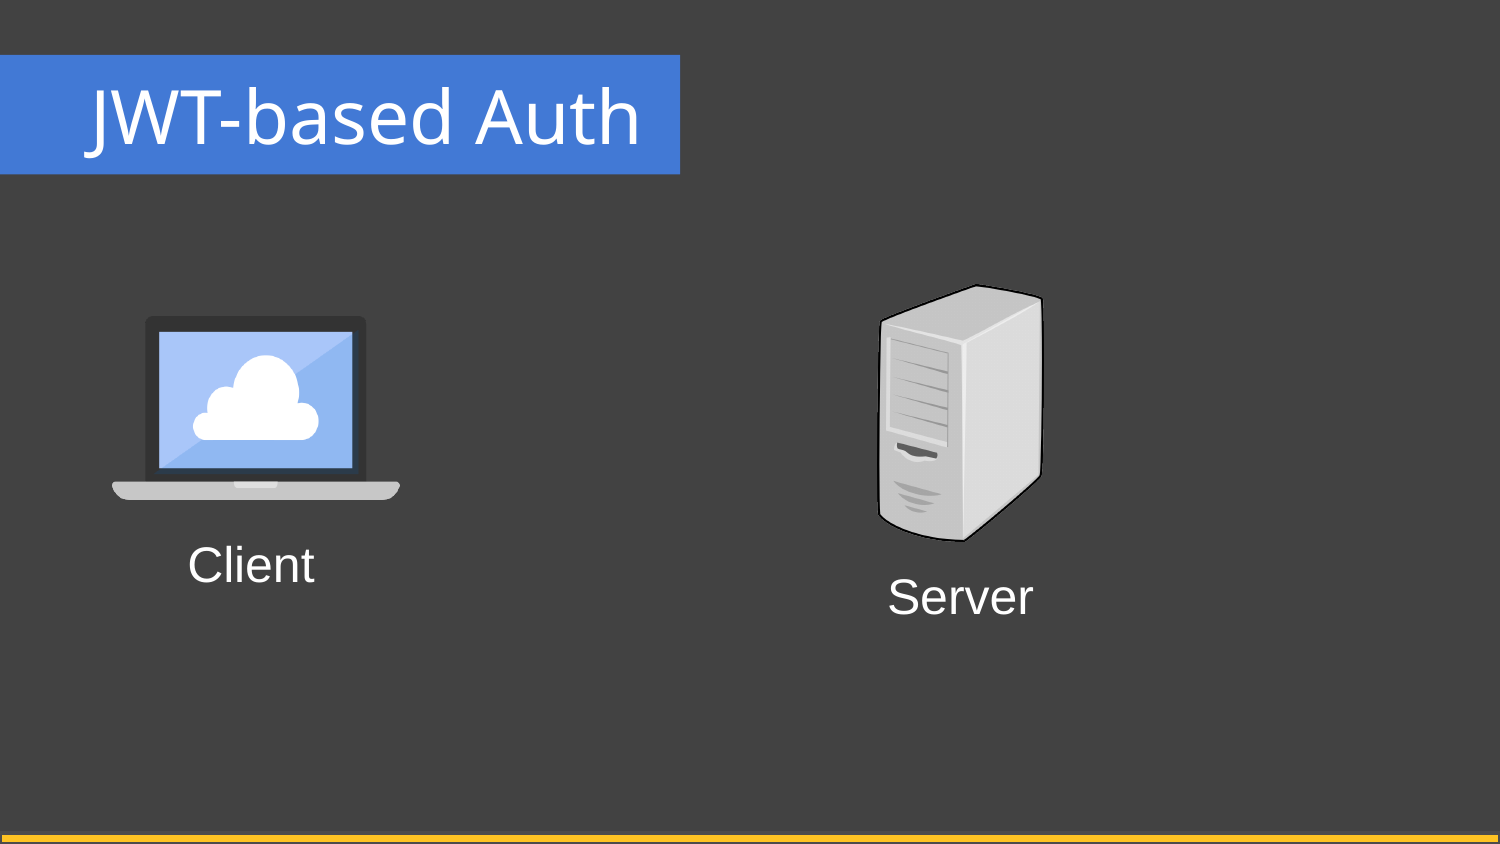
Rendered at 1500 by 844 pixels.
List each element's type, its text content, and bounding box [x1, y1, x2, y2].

text_box [0, 54, 75, 175]
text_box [860, 284, 1062, 650]
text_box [108, 315, 403, 618]
title JWT-based Auth [75, 33, 1425, 175]
